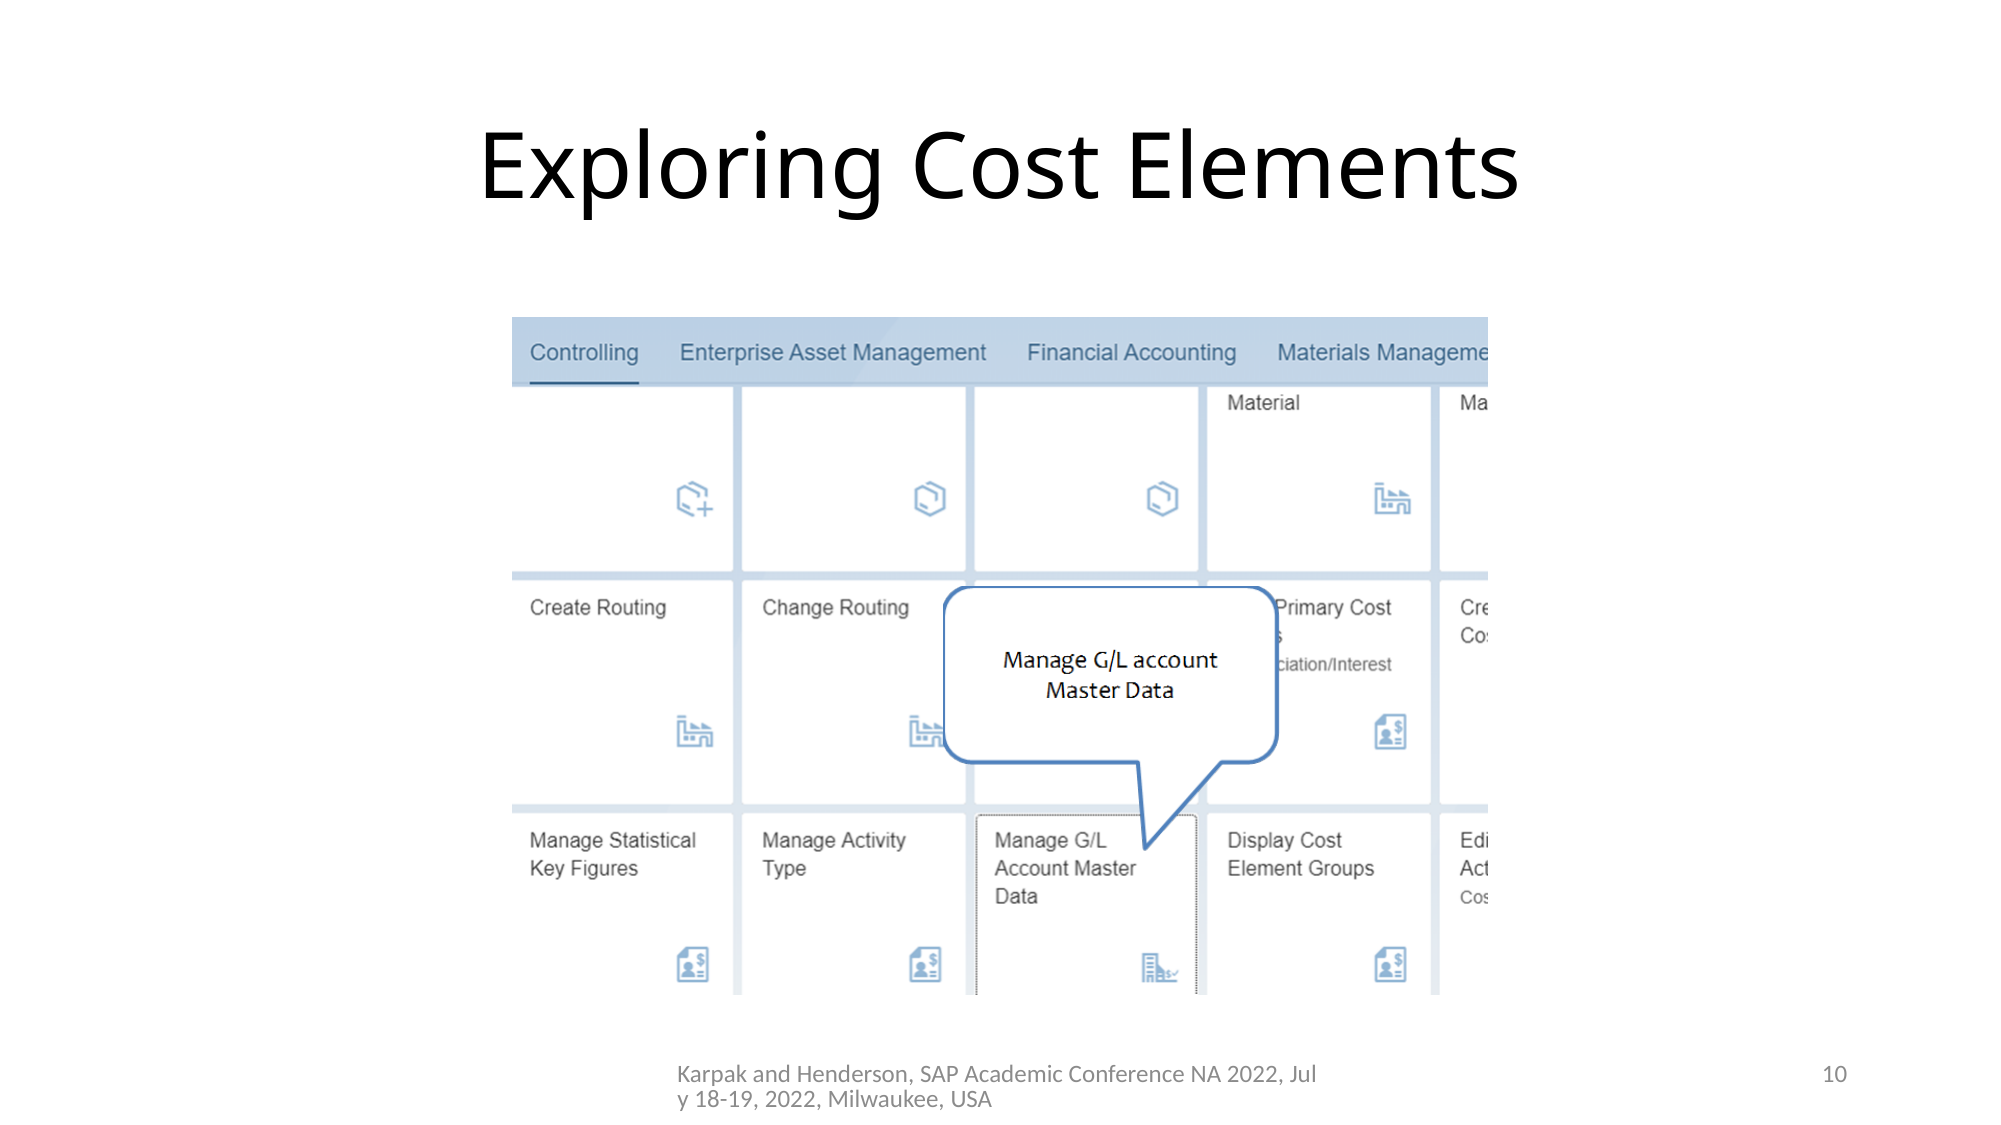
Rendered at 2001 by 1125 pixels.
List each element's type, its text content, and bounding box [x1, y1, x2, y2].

picture [943, 586, 1281, 856]
slide_number 10 [1412, 1042, 1863, 1103]
footer Karpak and Henderson, SAP Academic Conference NA 2022, July 18-19, 2022, Milwaukee, USA [662, 1042, 1338, 1103]
title Exploring Cost Elements [137, 59, 1863, 278]
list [512, 317, 1488, 995]
